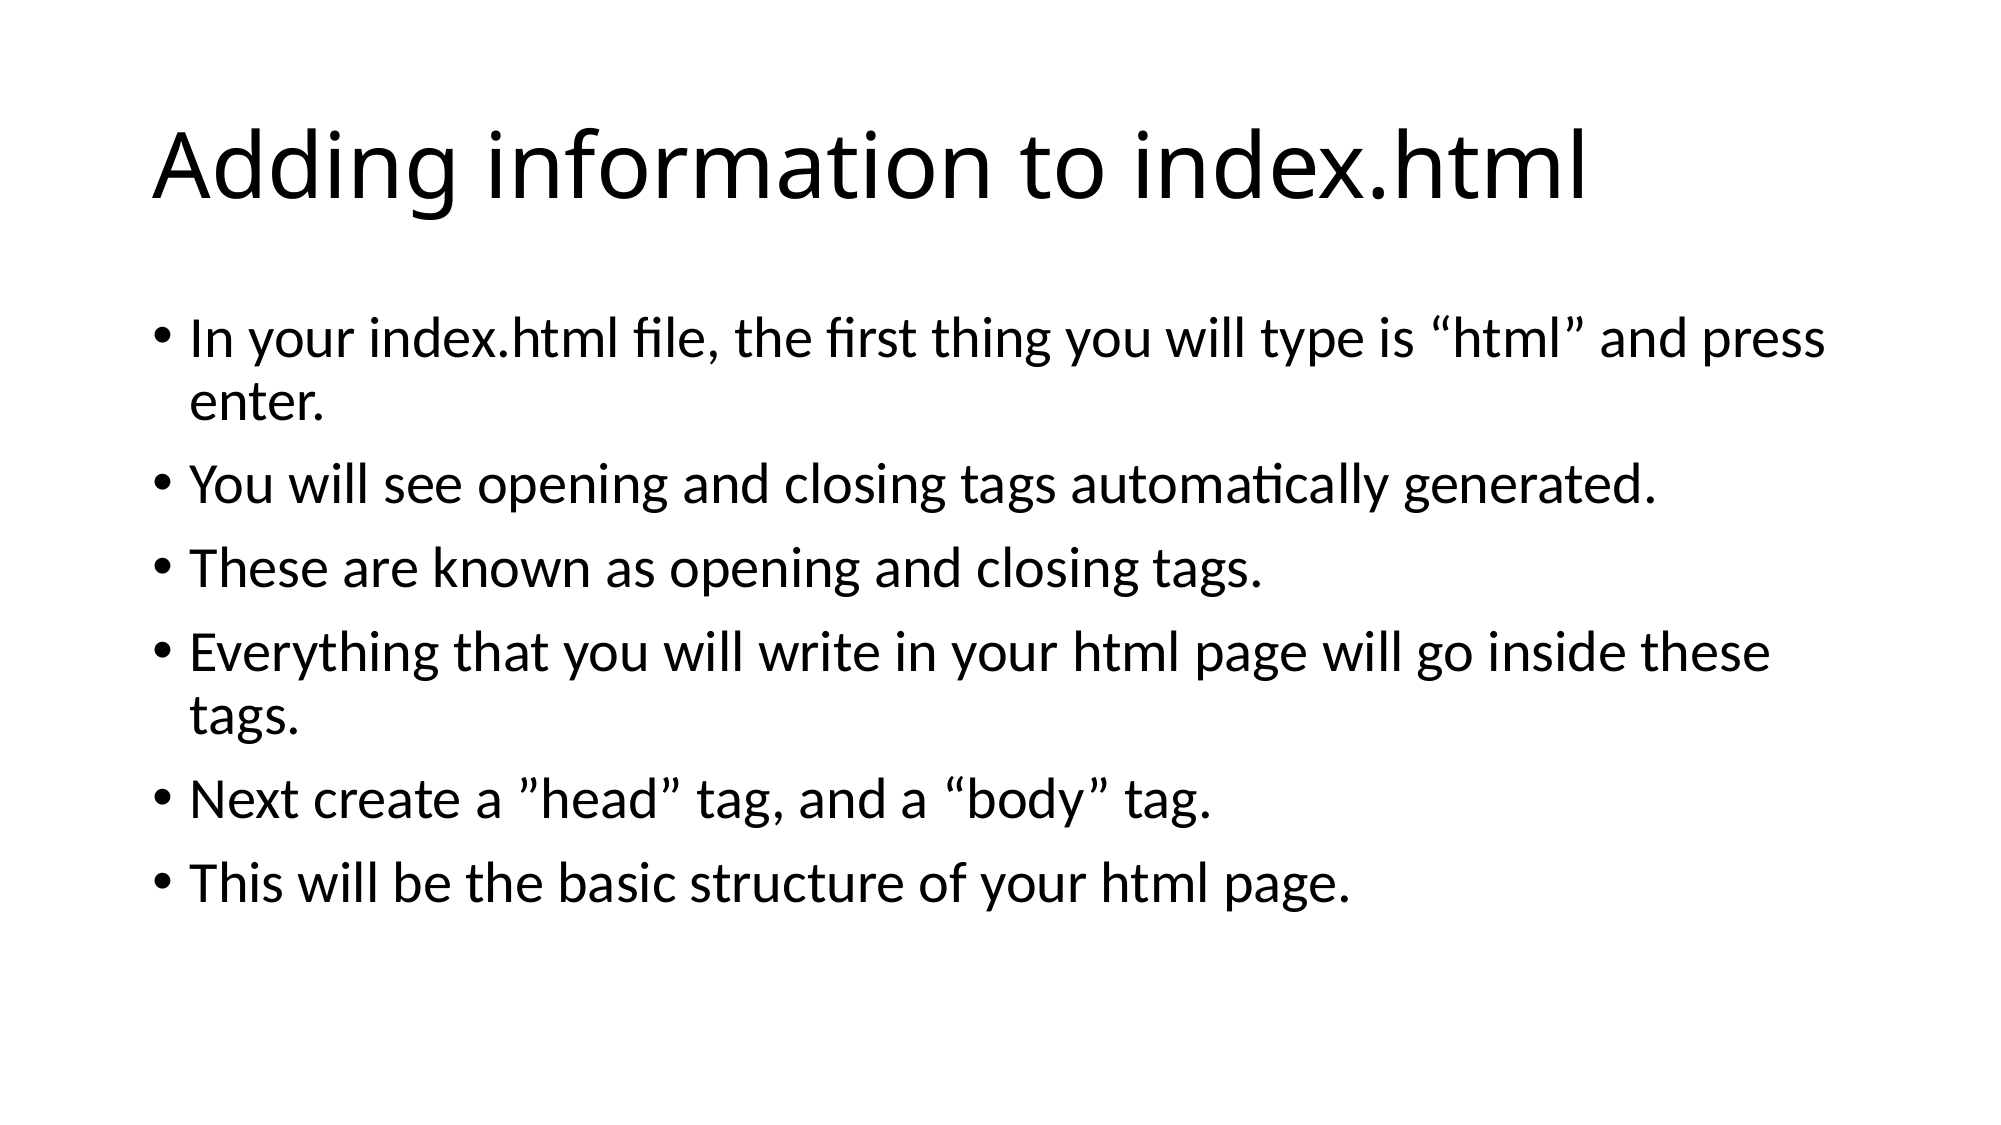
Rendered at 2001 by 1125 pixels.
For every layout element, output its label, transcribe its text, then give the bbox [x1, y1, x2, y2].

list In your index.html file, the first thing you will type is “html” and press enter. You will see opening and closing tags automatically generated. These are known as opening and closing tags. Everything that you will write in your html page will go inside these tags. Next create a ”head” tag, and a “body” tag. This will be the basic structure of your html page. [137, 299, 1863, 1014]
title Adding information to index.html [137, 59, 1863, 278]
